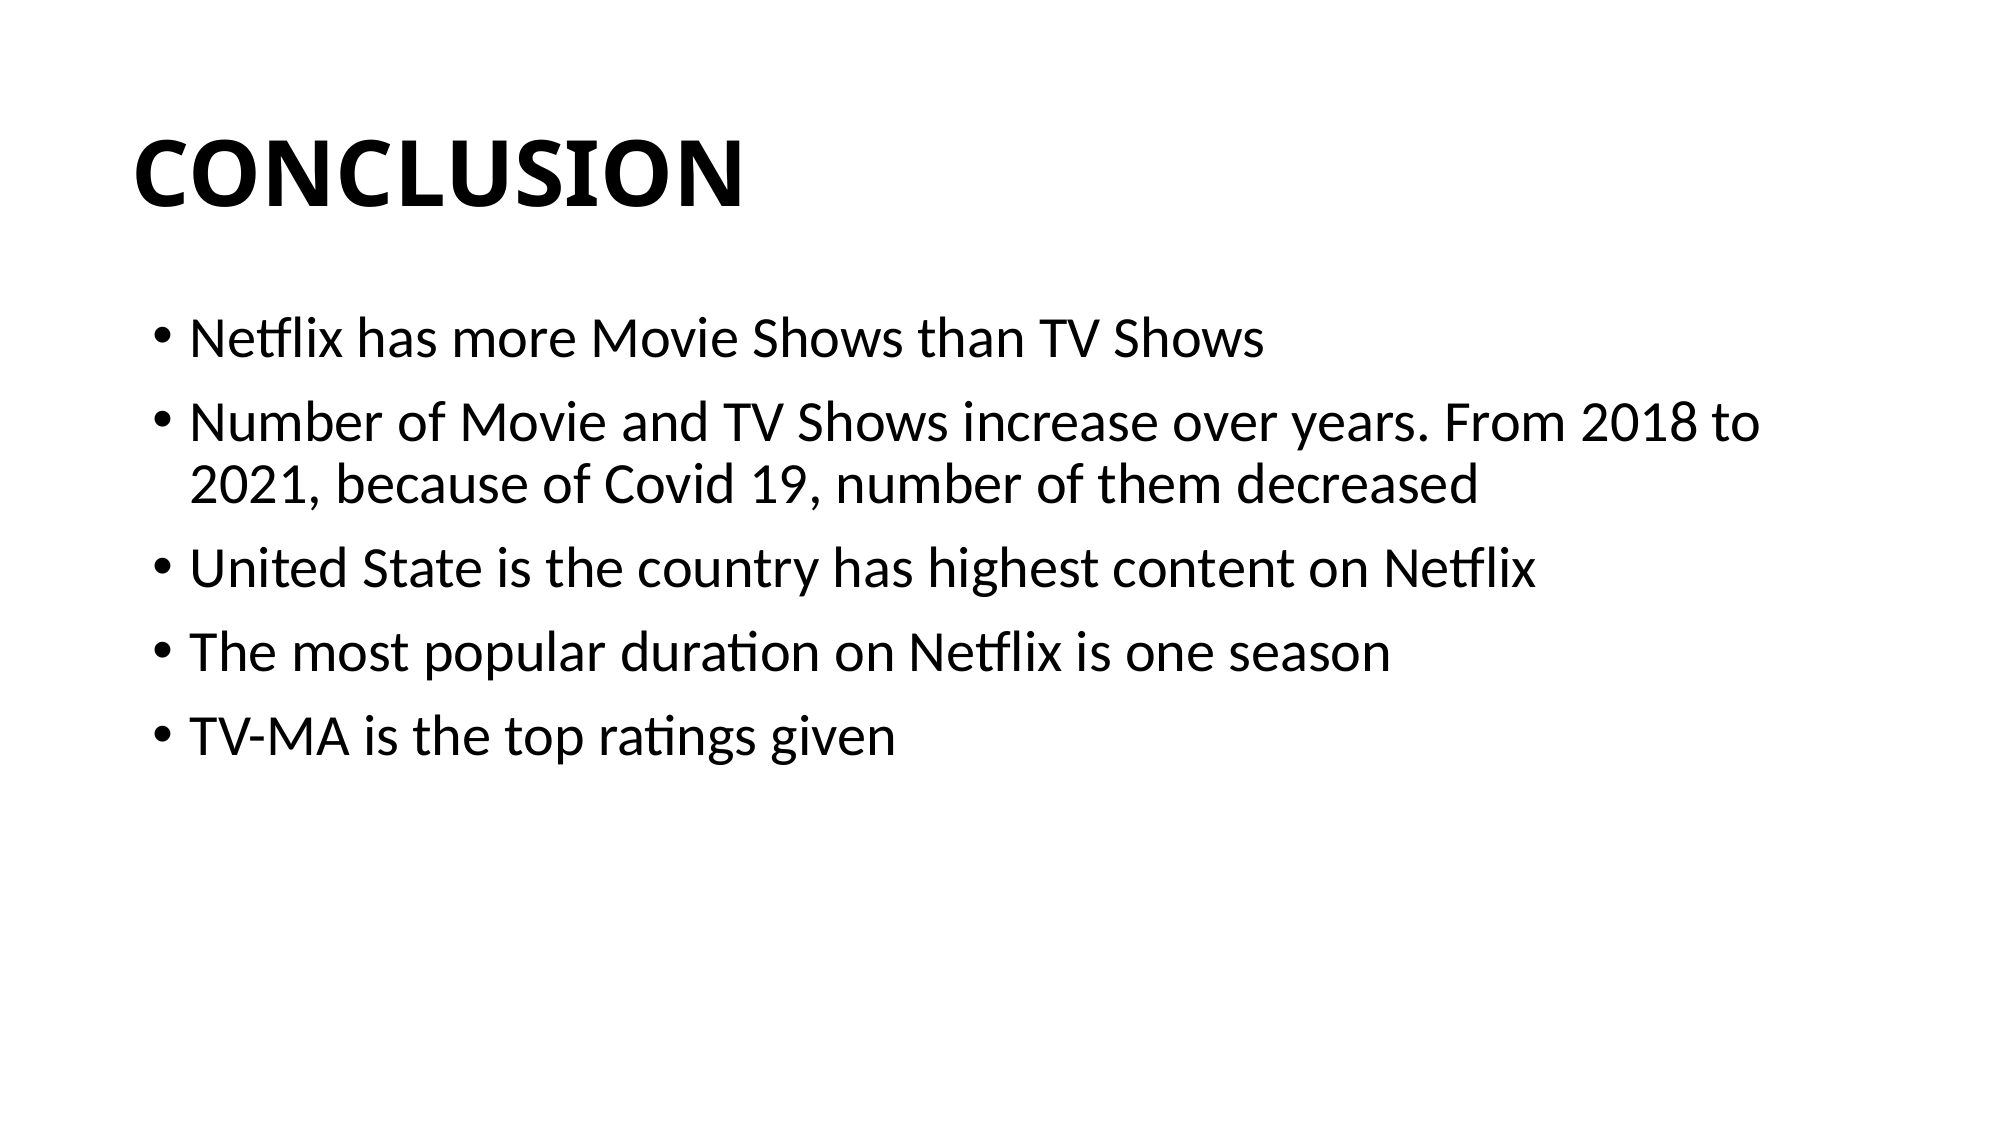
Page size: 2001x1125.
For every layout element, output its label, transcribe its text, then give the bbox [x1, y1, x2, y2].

list Netflix has more Movie Shows than TV Shows Number of Movie and TV Shows increase over years. From 2018 to 2021, because of Covid 19, number of them decreased United State is the country has highest content on Netflix The most popular duration on Netflix is one season TV-MA is the top ratings given [137, 299, 1863, 1014]
title CONCLUSION [116, 68, 1842, 286]
